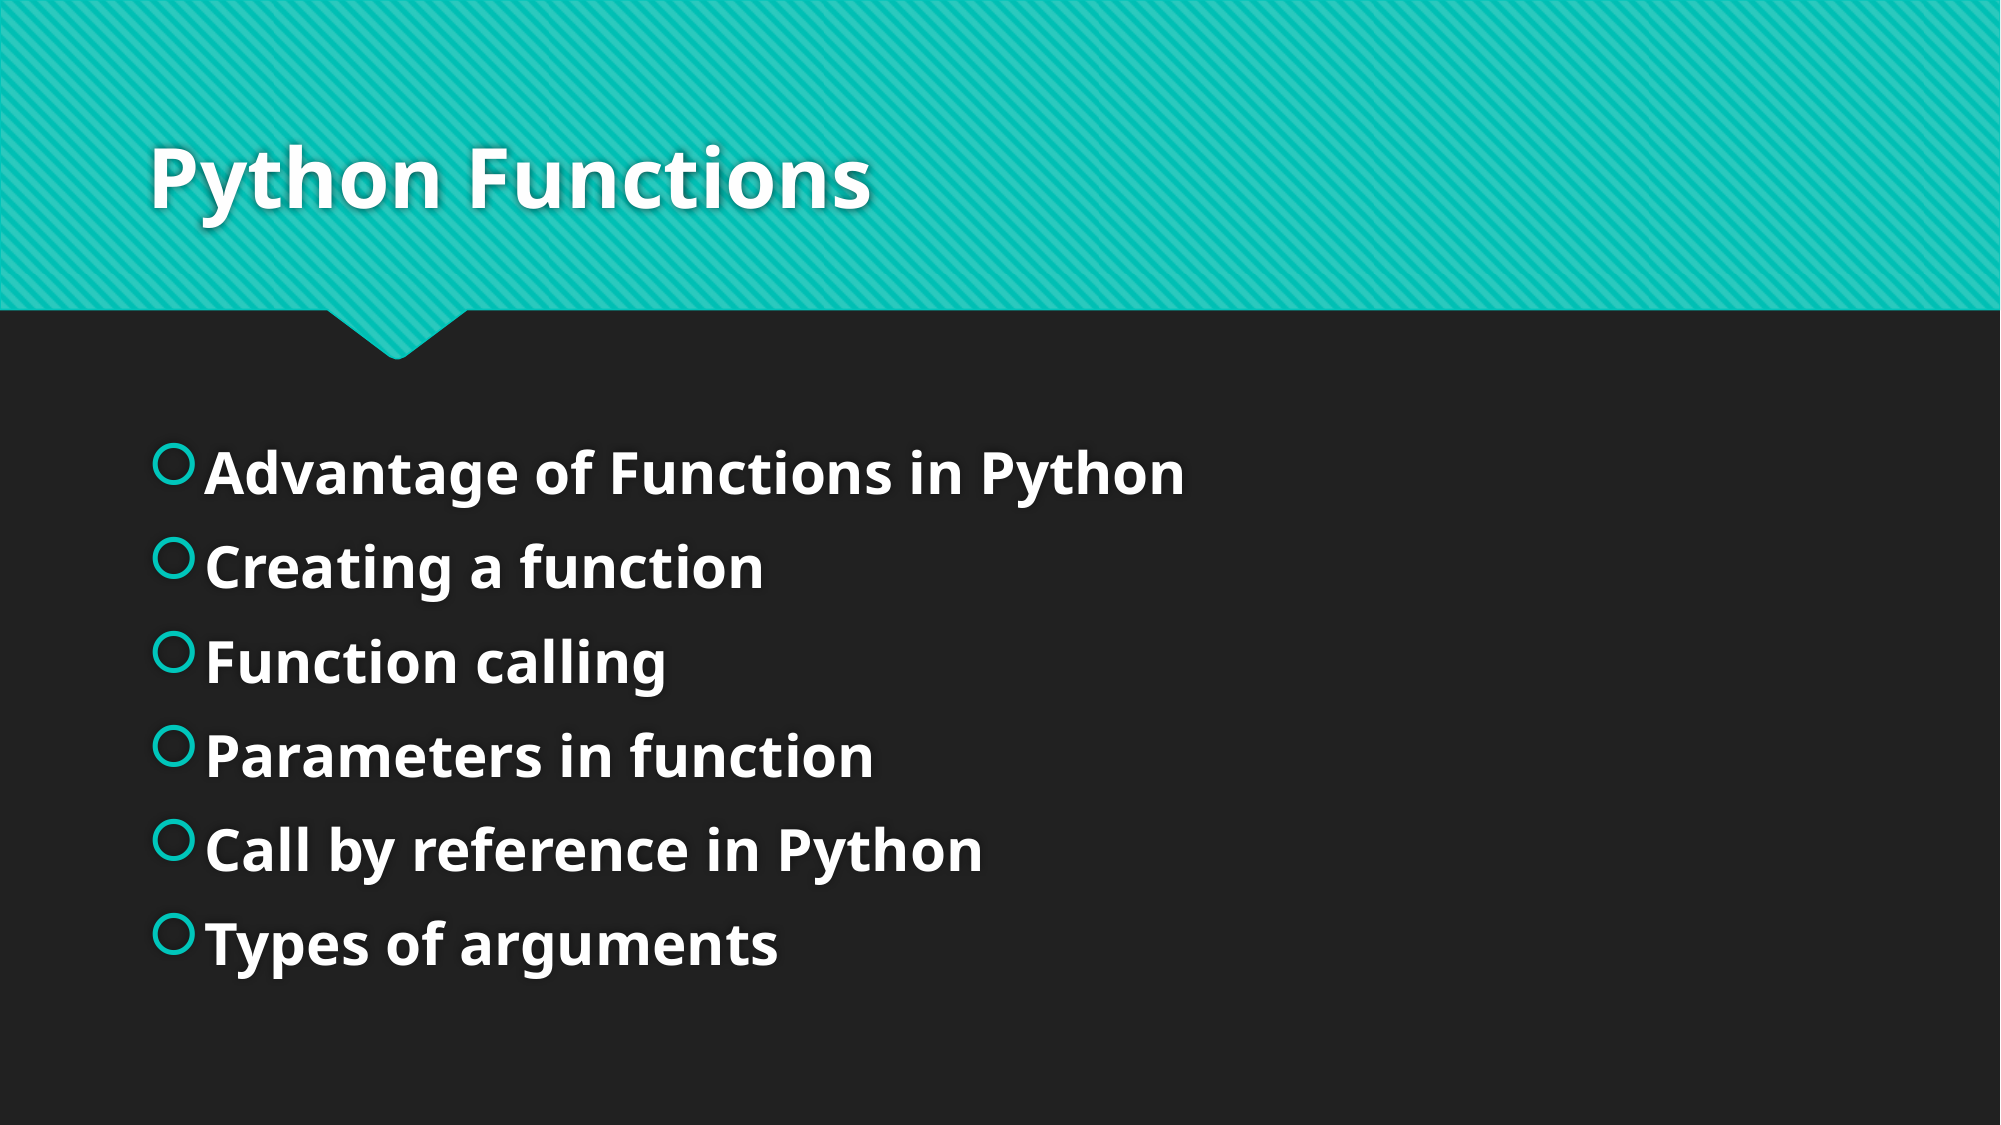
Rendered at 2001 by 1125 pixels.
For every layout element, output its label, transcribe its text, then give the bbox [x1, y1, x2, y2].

list Advantage of Functions in Python Creating a function Function calling Parameters in function Call by reference in Python Types of arguments [132, 429, 1865, 1026]
title Python Functions [132, 73, 1868, 233]
